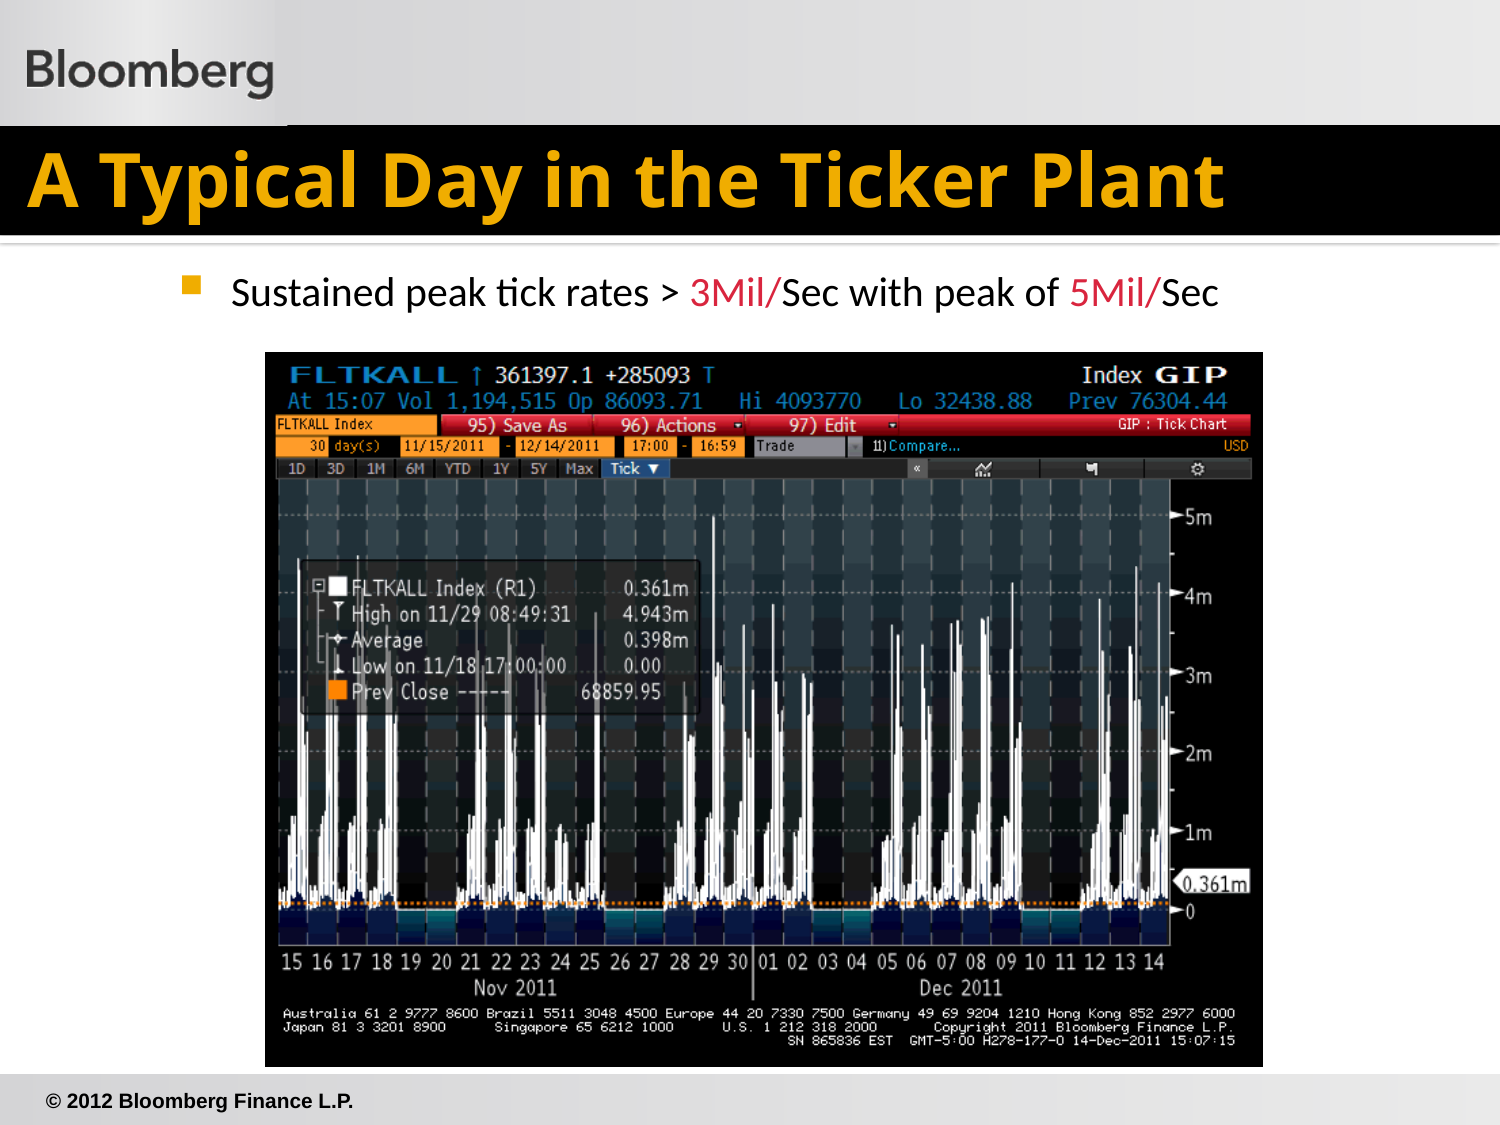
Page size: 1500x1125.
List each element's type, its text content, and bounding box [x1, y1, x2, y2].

title A Typical Day in the Ticker Plant [12, 125, 1363, 231]
picture [27, 49, 275, 101]
list Sustained peak tick rates > 3Mil/Sec with peak of 5Mil/Sec [150, 224, 1425, 1050]
picture [265, 352, 1263, 1067]
